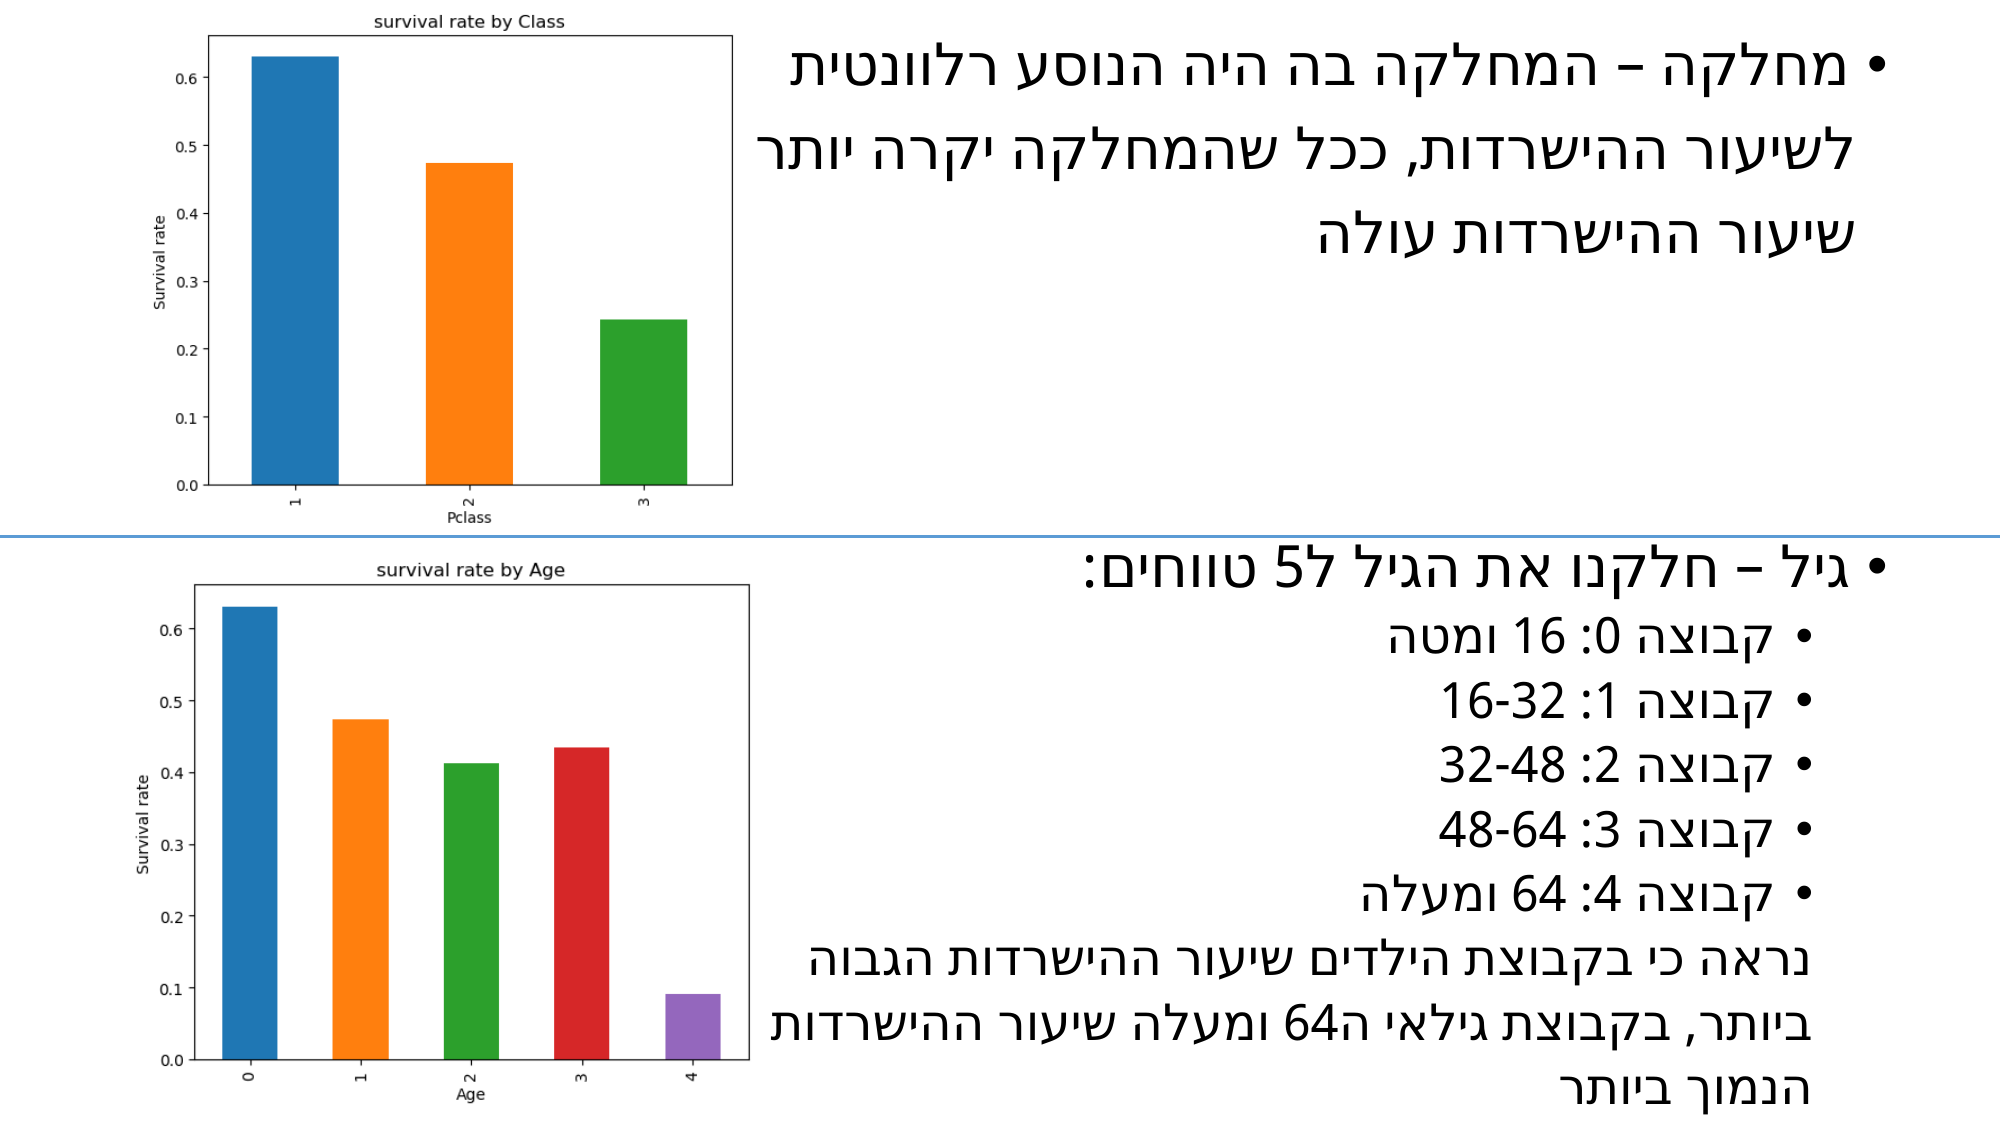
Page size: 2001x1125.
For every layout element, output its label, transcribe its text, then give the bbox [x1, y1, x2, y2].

picture [138, 0, 751, 536]
list מחלקה – המחלקה בה היה הנוסע רלוונטית לשיעור ההישרדות, ככל שהמחלקה יקרה יותר שיעור ההישרדות עולה גיל – חלקנו את הגיל ל5 טווחים: קבוצה 0: 16 ומטה קבוצה 1: 16-32 קבוצה 2: 32-48 קבוצה 3: 48-64 קבוצה 4: 64 ומעלה נראה כי בקבוצת הילדים שיעור ההישרדות הגבוה ביותר, בקבוצת גילאי ה64 ומעלה שיעור ההישרדות הנמוך ביותר [751, 27, 1903, 535]
list מחלקה – המחלקה בה היה הנוסע רלוונטית לשיעור ההישרדות, ככל שהמחלקה יקרה יותר שיעור ההישרדות עולה גיל – חלקנו את הגיל ל5 טווחים: קבוצה 0: 16 ומטה קבוצה 1: 16-32 קבוצה 2: 32-48 קבוצה 3: 48-64 קבוצה 4: 64 ומעלה נראה כי בקבוצת הילדים שיעור ההישרדות הגבוה ביותר, בקבוצת גילאי ה64 ומעלה שיעור ההישרדות הנמוך ביותר [177, 538, 1903, 1125]
picture [138, 537, 751, 541]
picture [120, 546, 769, 1119]
